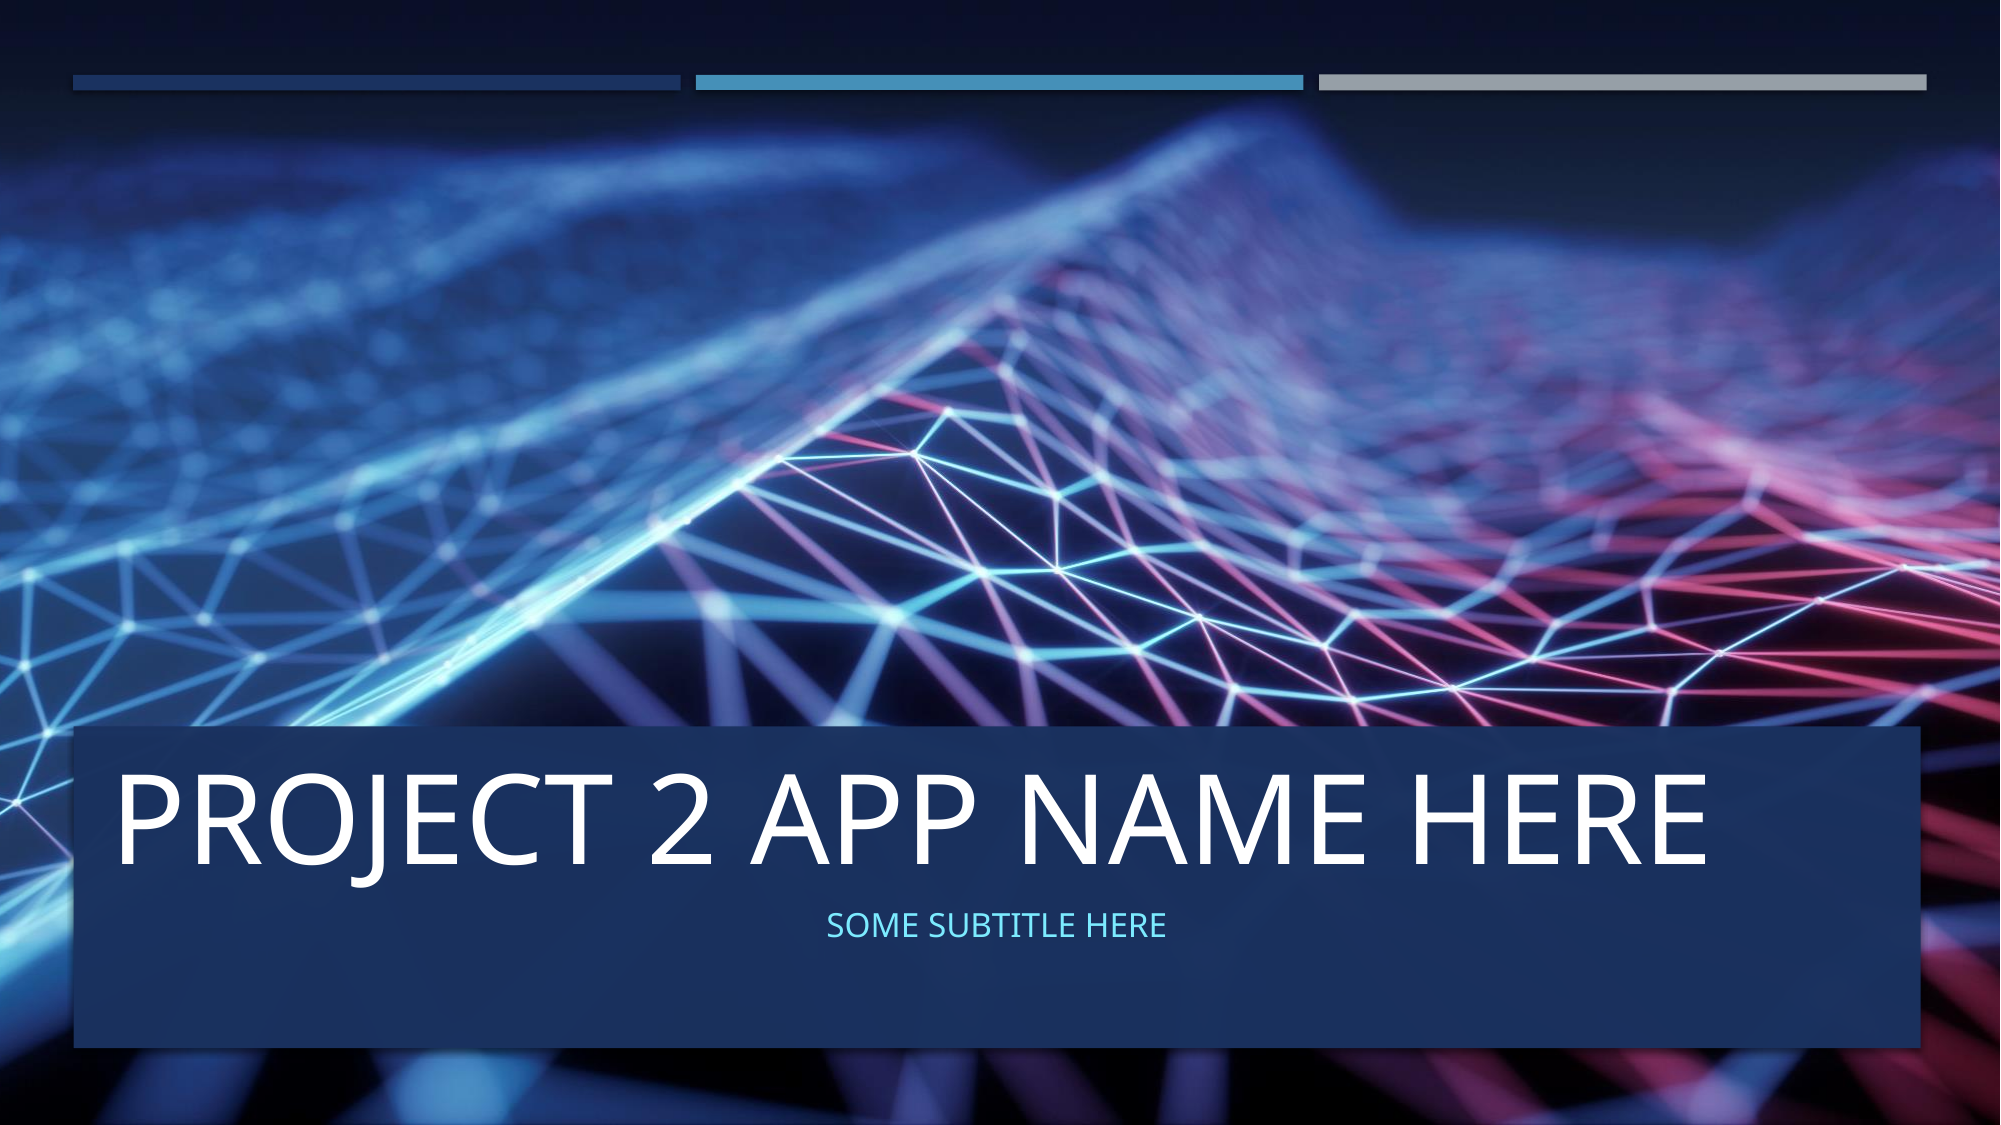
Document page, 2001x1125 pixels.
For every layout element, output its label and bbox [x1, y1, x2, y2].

text_box [72, 73, 1928, 92]
picture [0, 0, 2000, 1125]
